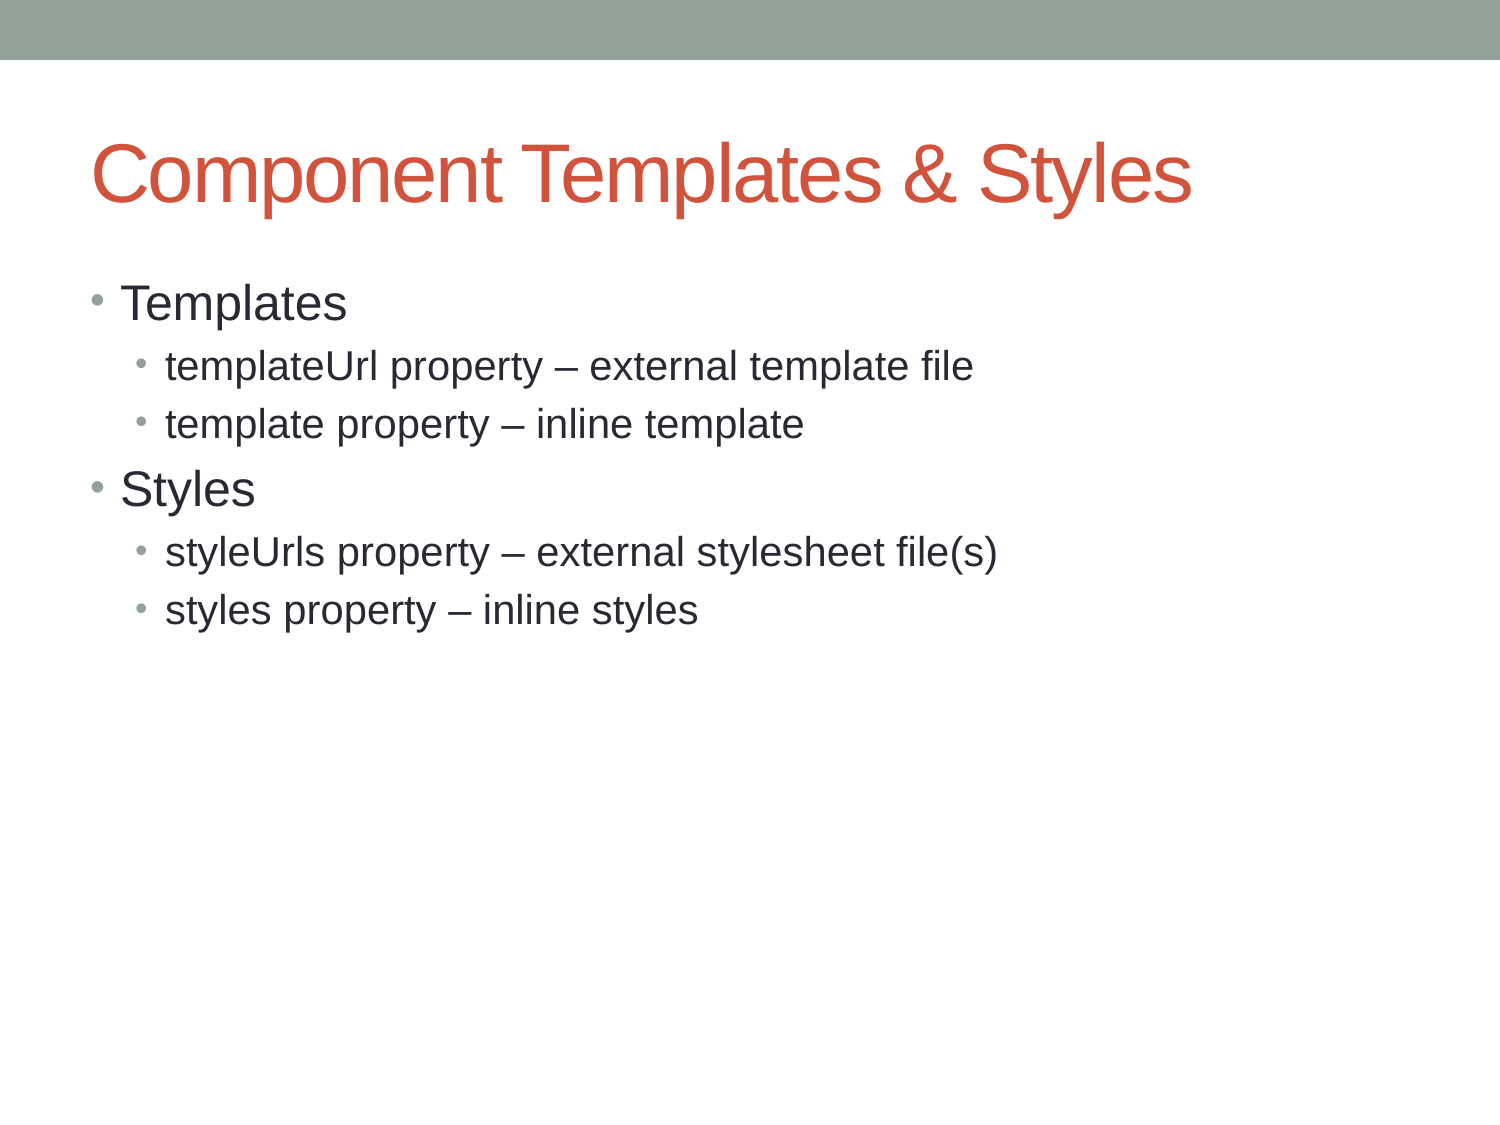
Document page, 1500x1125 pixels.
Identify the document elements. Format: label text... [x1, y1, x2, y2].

list Templates templateUrl property – external template file template property – inline template Styles styleUrls property – external stylesheet file(s) styles property – inline styles [75, 262, 1425, 1063]
title Component Templates & Styles [75, 87, 1425, 250]
